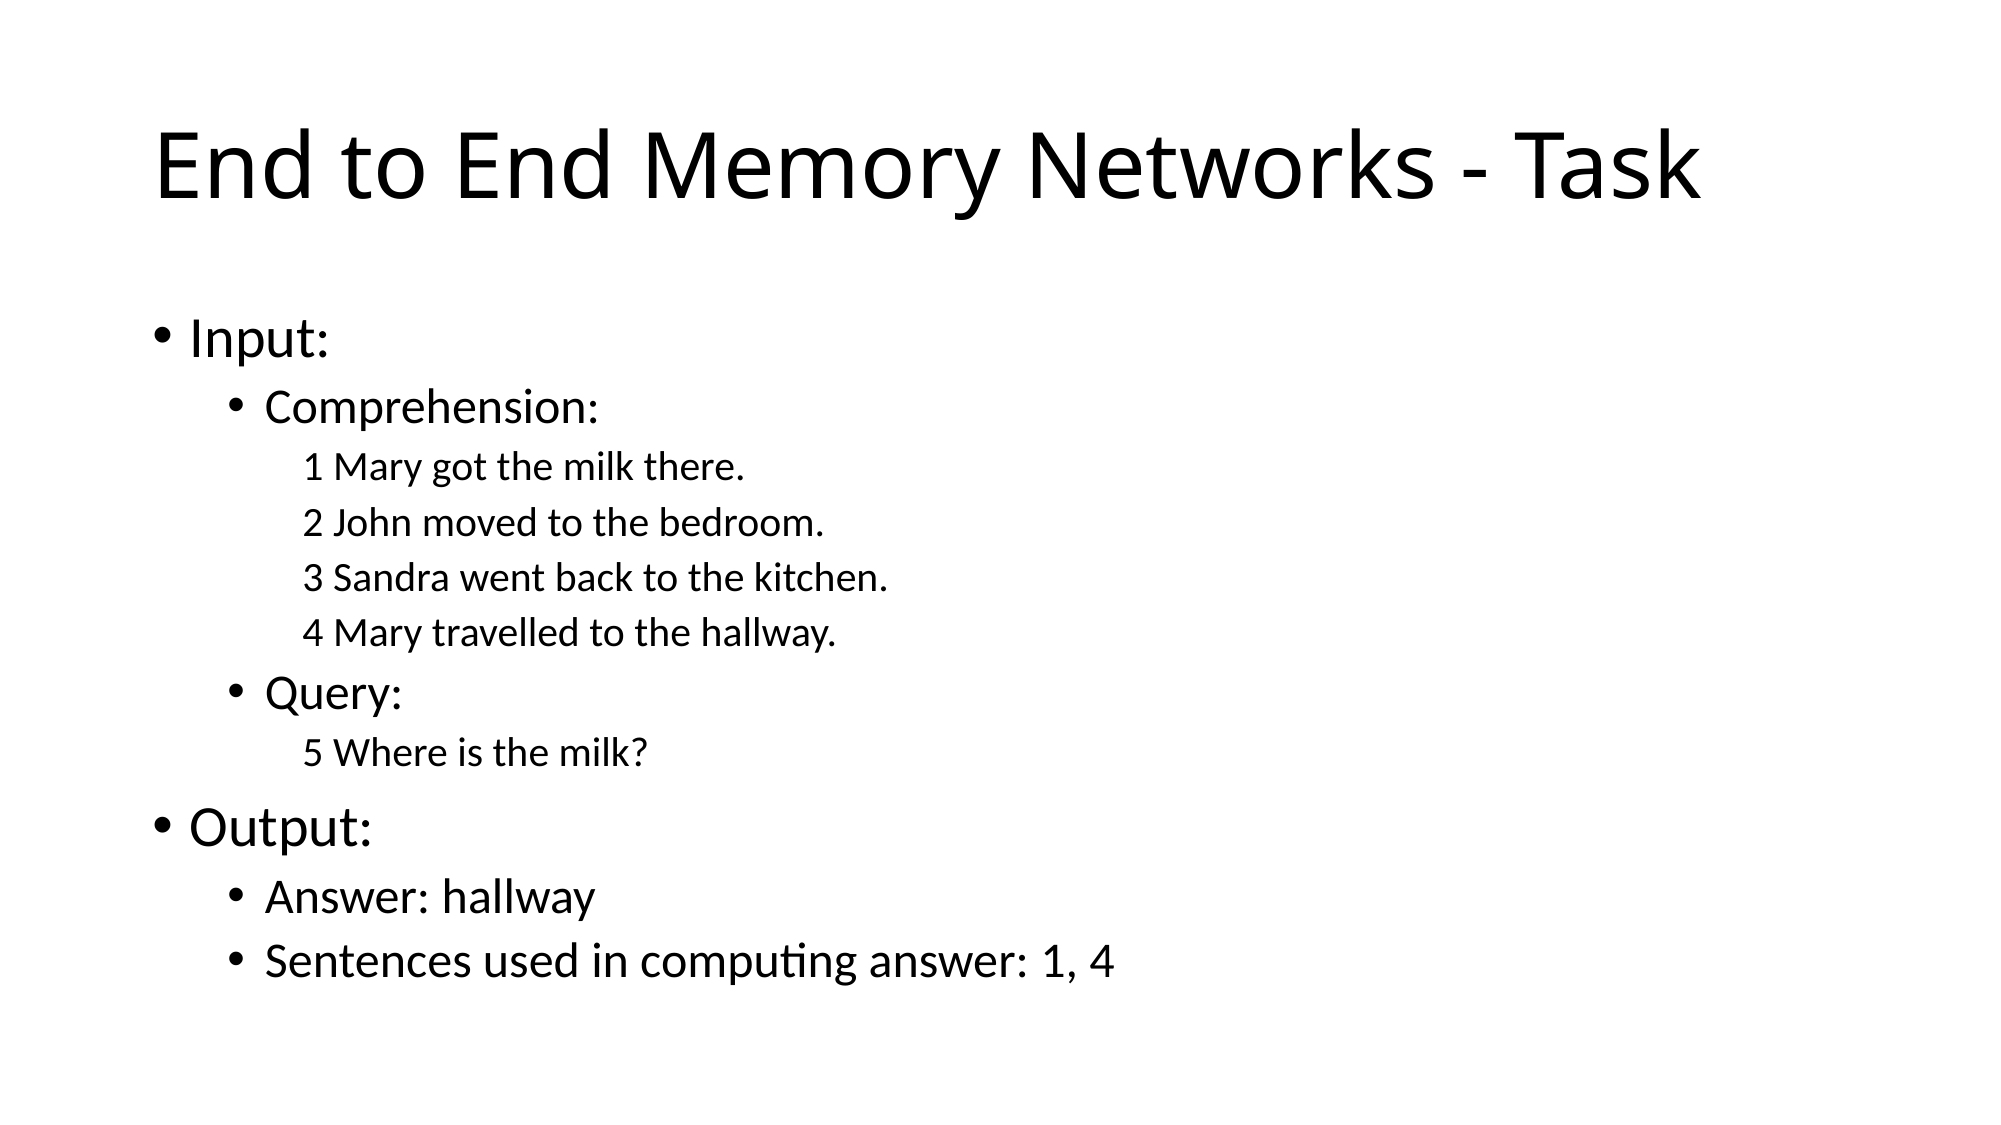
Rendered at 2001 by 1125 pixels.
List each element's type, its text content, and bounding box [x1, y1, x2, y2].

list Input: Comprehension: 1 Mary got the milk there. 2 John moved to the bedroom. 3 Sandra went back to the kitchen. 4 Mary travelled to the hallway. Query: 5 Where is the milk? Output: Answer: hallway Sentences used in computing answer: 1, 4 [137, 299, 1863, 1014]
title End to End Memory Networks - Task [137, 59, 1863, 278]
